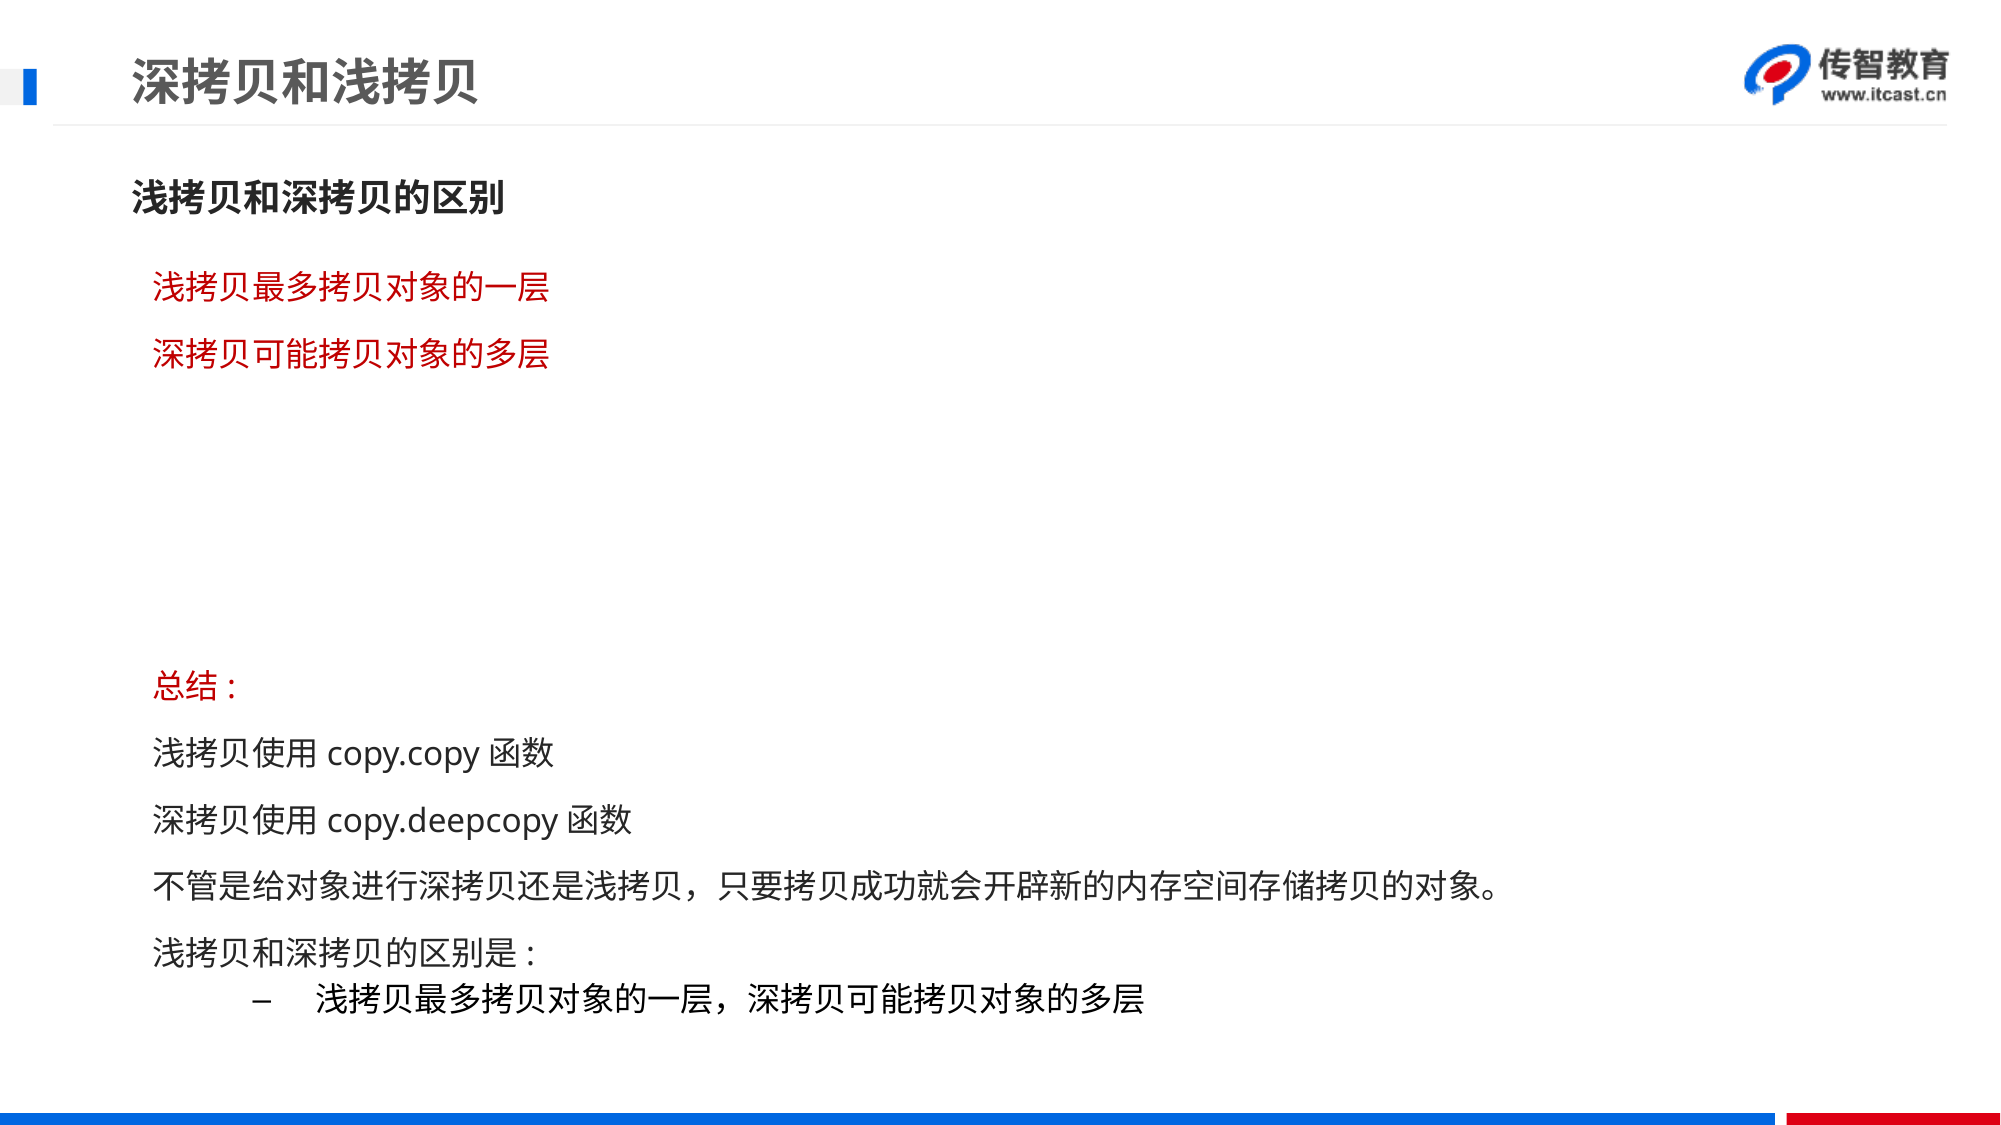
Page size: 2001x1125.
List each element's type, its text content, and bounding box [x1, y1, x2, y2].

list 浅拷贝最多拷贝对象的一层 深拷贝可能拷贝对象的多层 总结: 浅拷贝使用copy.copy函数 深拷贝使用copy.deepcopy函数 不管是给对象进行深拷贝还是浅拷贝，只要拷贝成功就会开辟新的内存空间存储拷贝的对象。 浅拷贝和深拷贝的区别是: 浅拷贝最多拷贝对象的一层，深拷贝可能拷贝对象的多层 [137, 239, 1894, 932]
title 深拷贝和浅拷贝 [116, 38, 1556, 124]
list 浅拷贝和深拷贝的区别 [116, 154, 1872, 239]
picture [1712, 24, 1982, 126]
